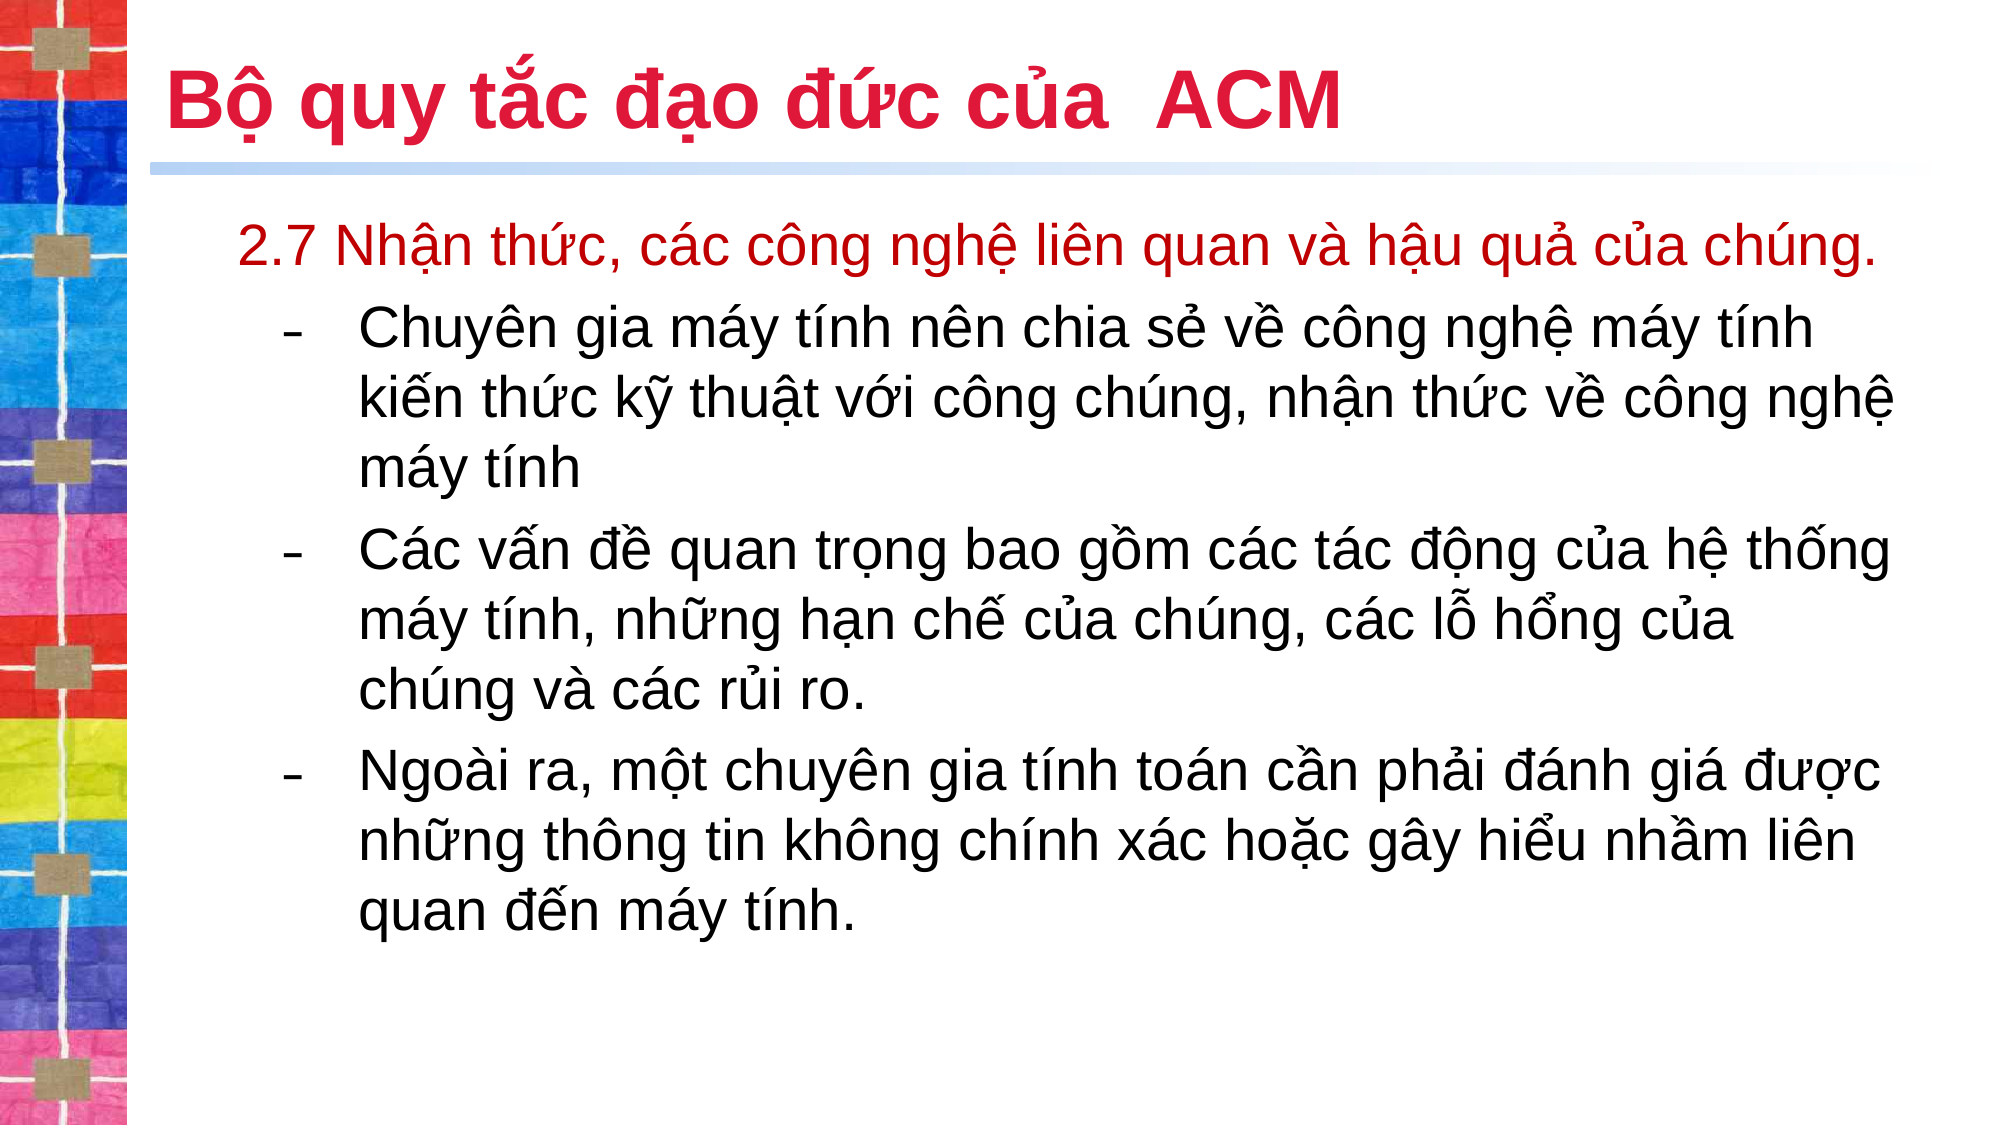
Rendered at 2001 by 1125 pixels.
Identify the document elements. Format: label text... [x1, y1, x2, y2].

title Bộ quy tắc đạo đức của ACM [150, 37, 1950, 175]
list 2.7 Nhận thức, các công nghệ liên quan và hậu quả của chúng. Chuyên gia máy tính nên chia sẻ về công nghệ máy tính kiến ​​thức kỹ thuật với công chúng, nhận thức về công nghệ máy tính Các vấn đề quan trọng bao gồm các tác động của hệ thống máy tính, những hạn chế của chúng, các lỗ hổng của chúng và các rủi ro. Ngoài ra, một chuyên gia tính toán cần phải đánh giá được những thông tin không chính xác hoặc gây hiểu nhầm liên quan đến máy tính. [183, 200, 1917, 1009]
picture [0, 0, 127, 1125]
